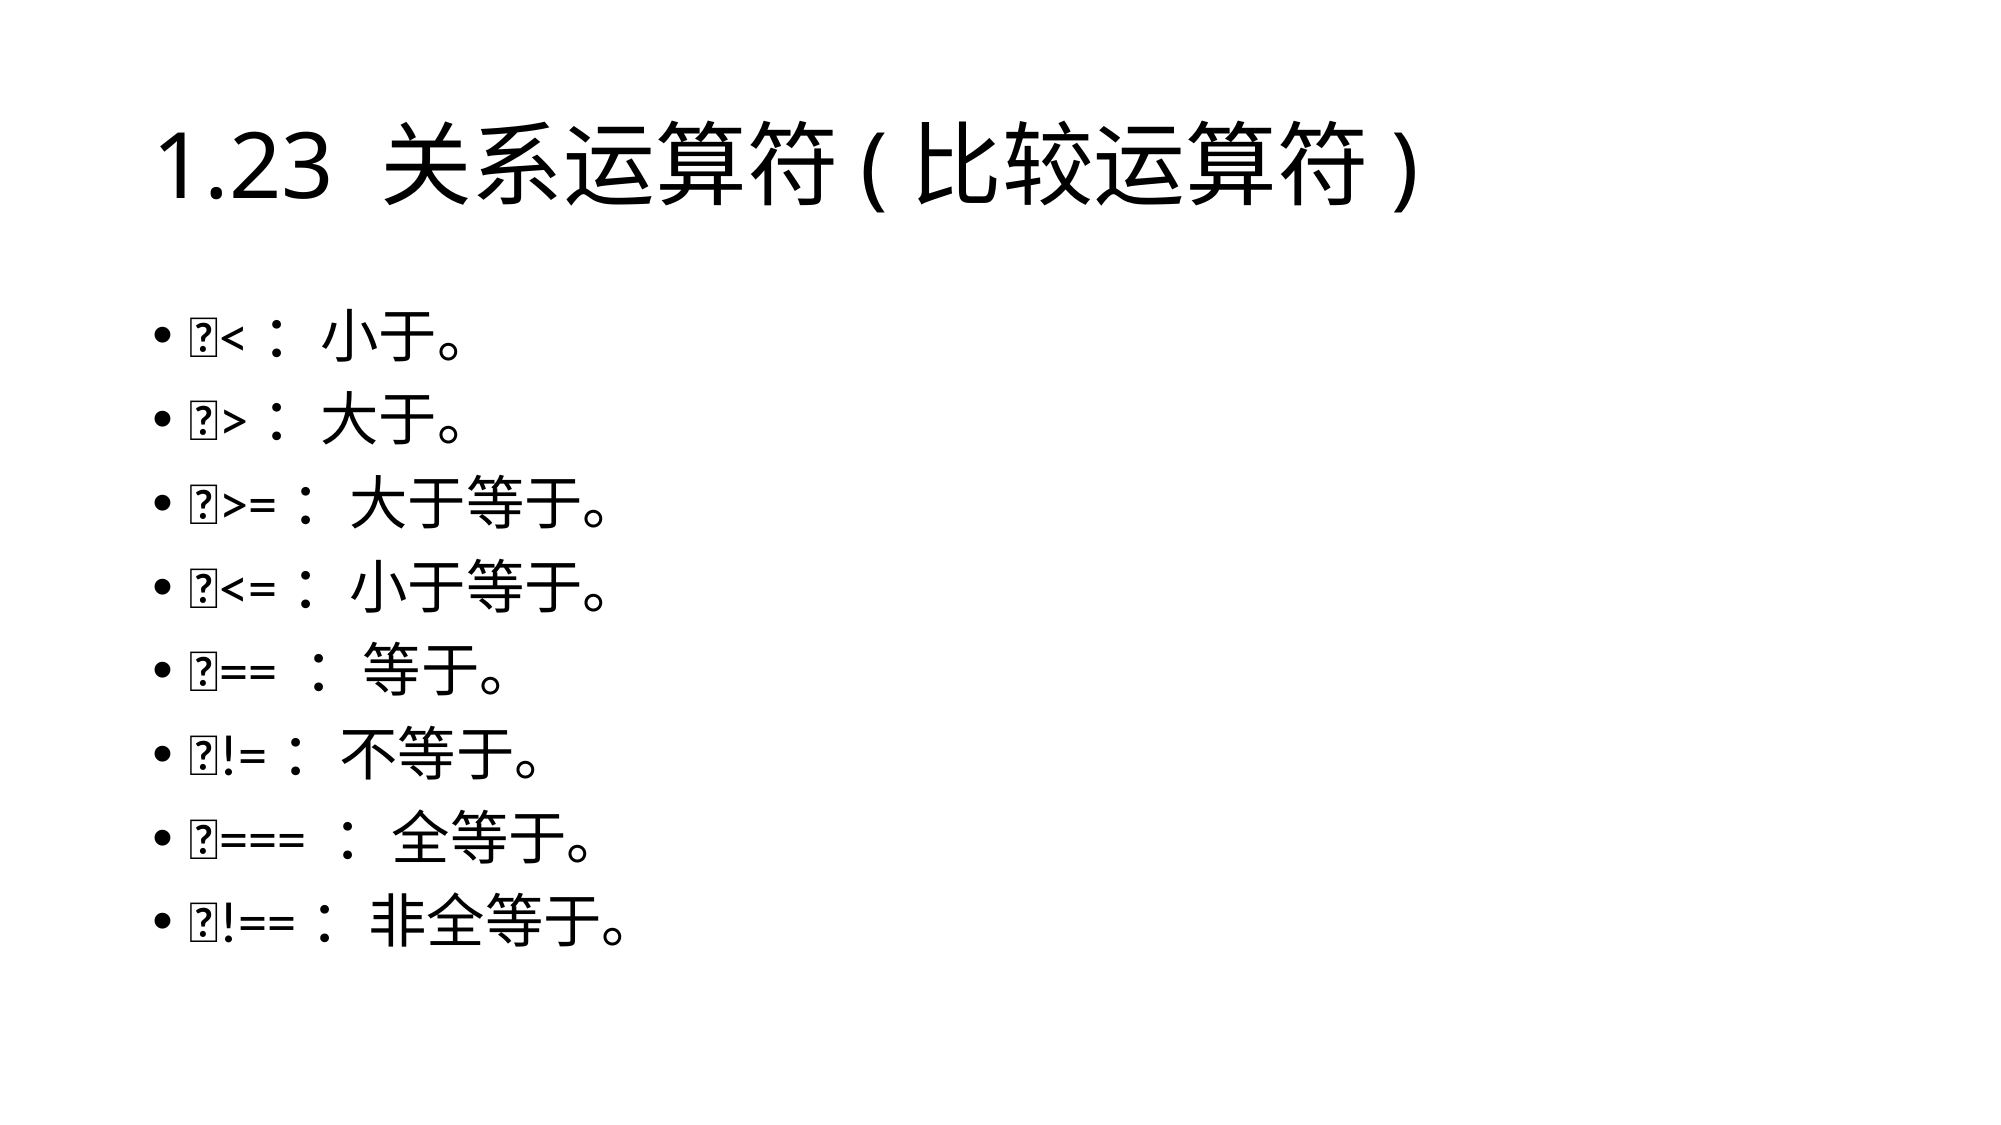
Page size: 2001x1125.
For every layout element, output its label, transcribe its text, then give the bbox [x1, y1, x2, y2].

list <：小于。 >：大于。 >=：大于等于。 <=：小于等于。 == ：等于。 !=：不等于。 === ：全等于。 !==：非全等于。 [137, 299, 1863, 1014]
title 1.23 关系运算符(比较运算符) [137, 59, 1863, 278]
